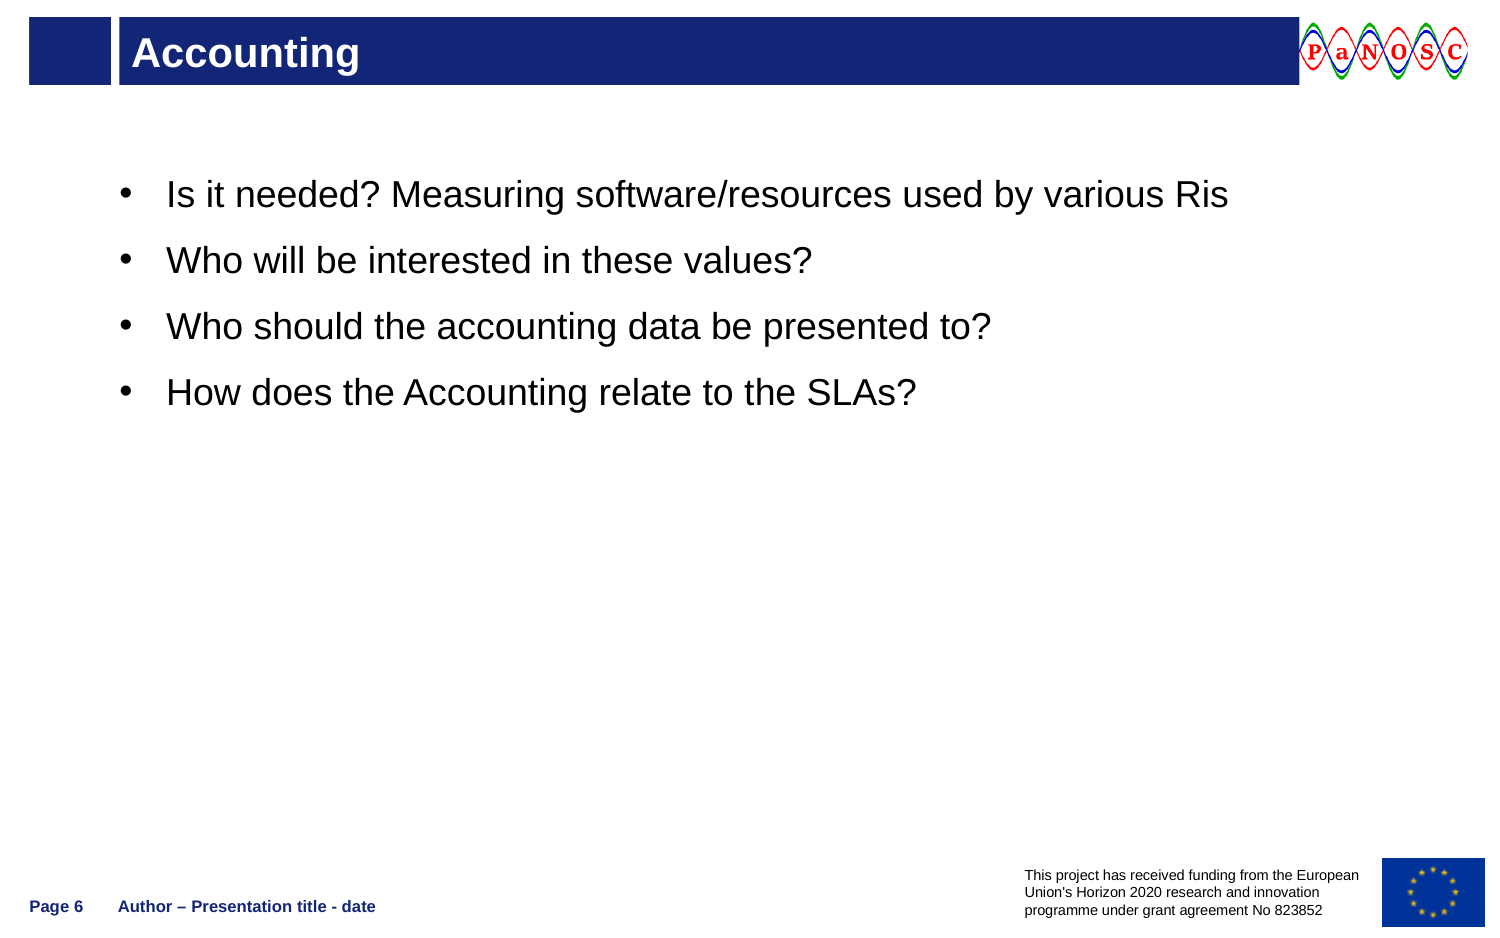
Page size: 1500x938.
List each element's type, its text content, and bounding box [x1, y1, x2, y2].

picture [1382, 858, 1485, 927]
title Accounting [119, 17, 1300, 85]
footer Author – Presentation title - date [117, 886, 1122, 916]
list Is it needed? Measuring software/resources used by various Ris Who will be interested in these values? Who should the accounting data be presented to? How does the Accounting relate to the SLAs? [119, 104, 1471, 843]
picture [1300, 20, 1468, 82]
slide_number Page 6 [29, 886, 98, 916]
